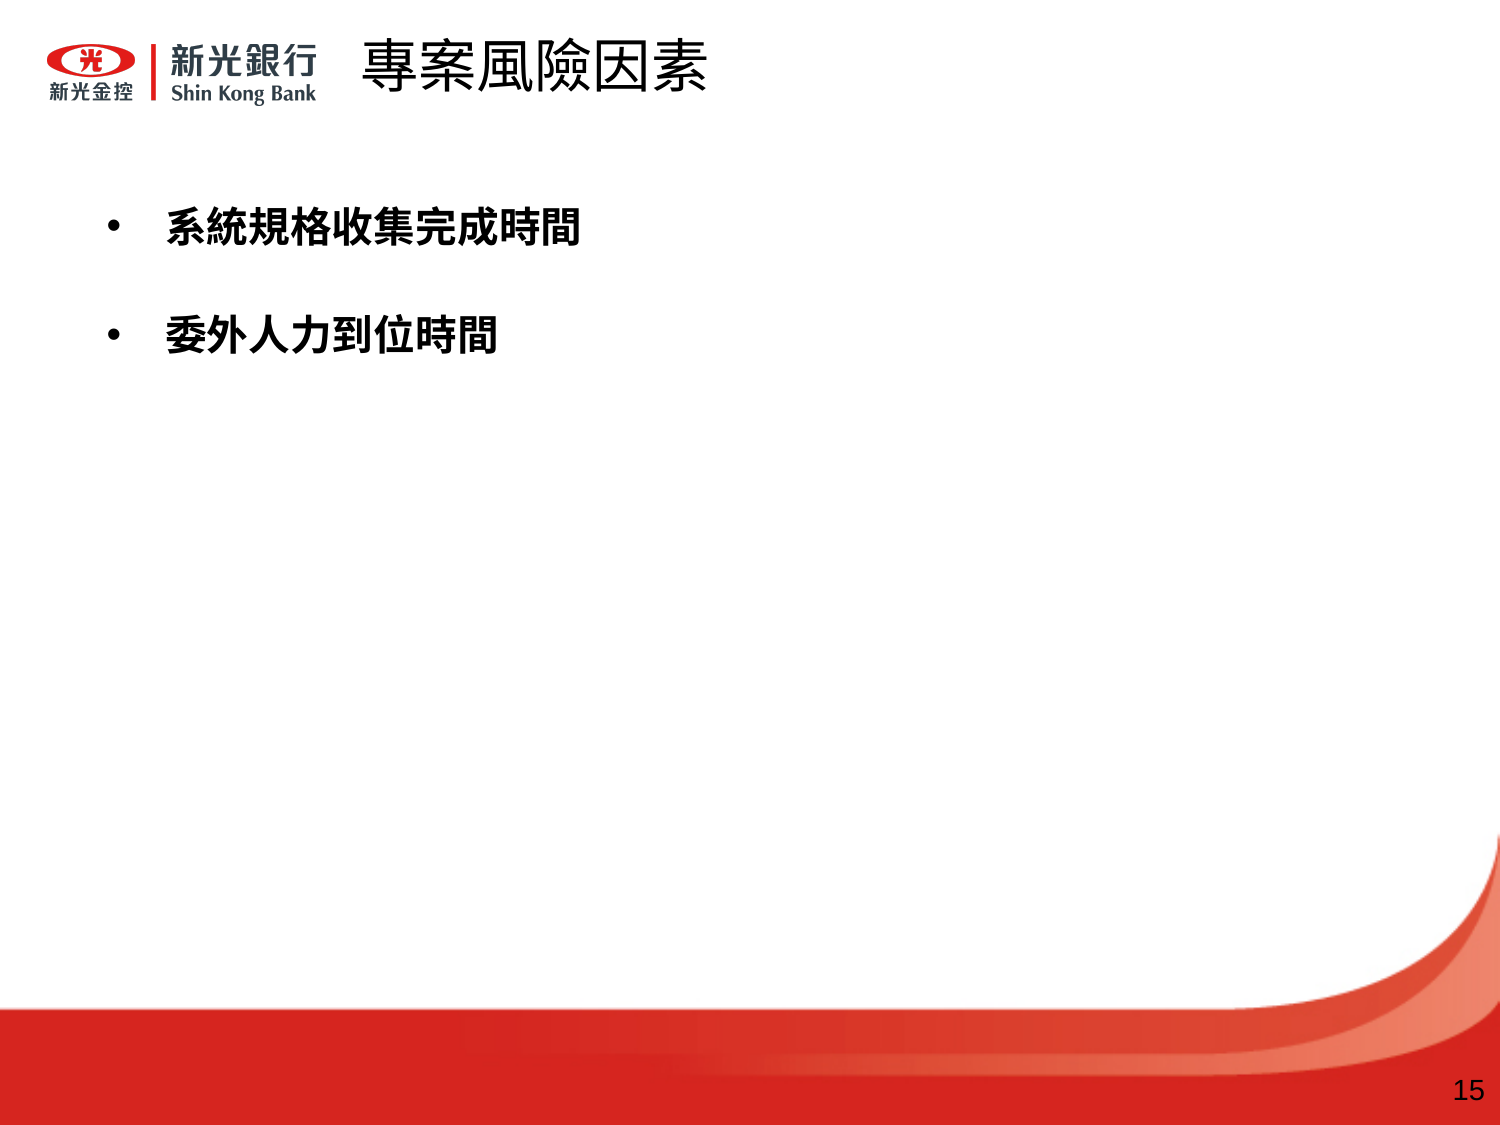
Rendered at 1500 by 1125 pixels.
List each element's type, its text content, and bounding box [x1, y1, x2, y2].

picture [0, 0, 1500, 1125]
list 系統規格收集完成時間 委外人力到位時間 [75, 143, 1397, 1046]
title 專案風險因素 [345, 21, 1397, 126]
